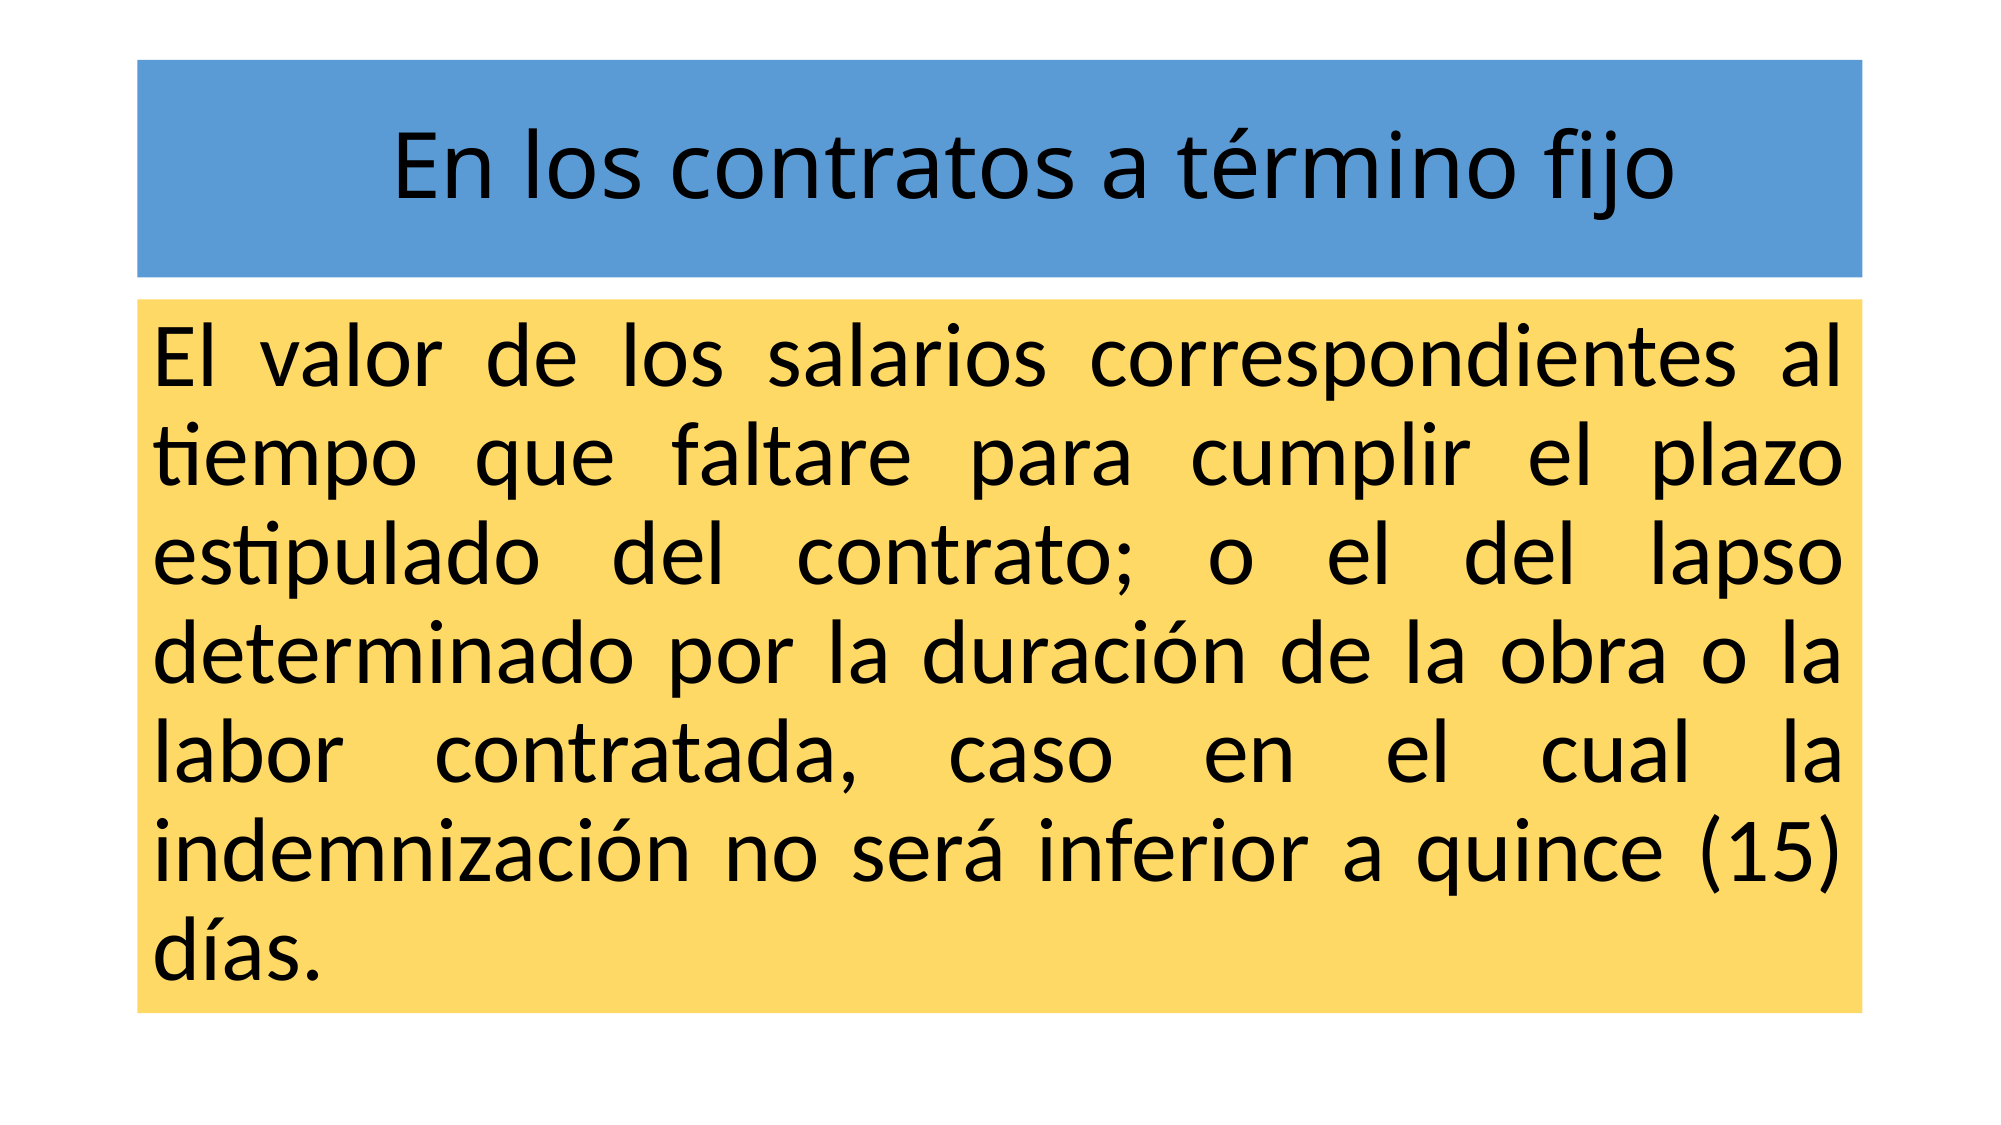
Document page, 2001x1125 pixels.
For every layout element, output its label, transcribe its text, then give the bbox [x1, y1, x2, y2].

list El valor de los salarios correspondientes al tiempo que faltare para cumplir el plazo estipulado del contrato; o el del lapso determinado por la duración de la obra o la labor contratada, caso en el cual la indemnización no será inferior a quince (15) días. [137, 299, 1863, 1014]
title En los contratos a término fijo [137, 59, 1863, 278]
